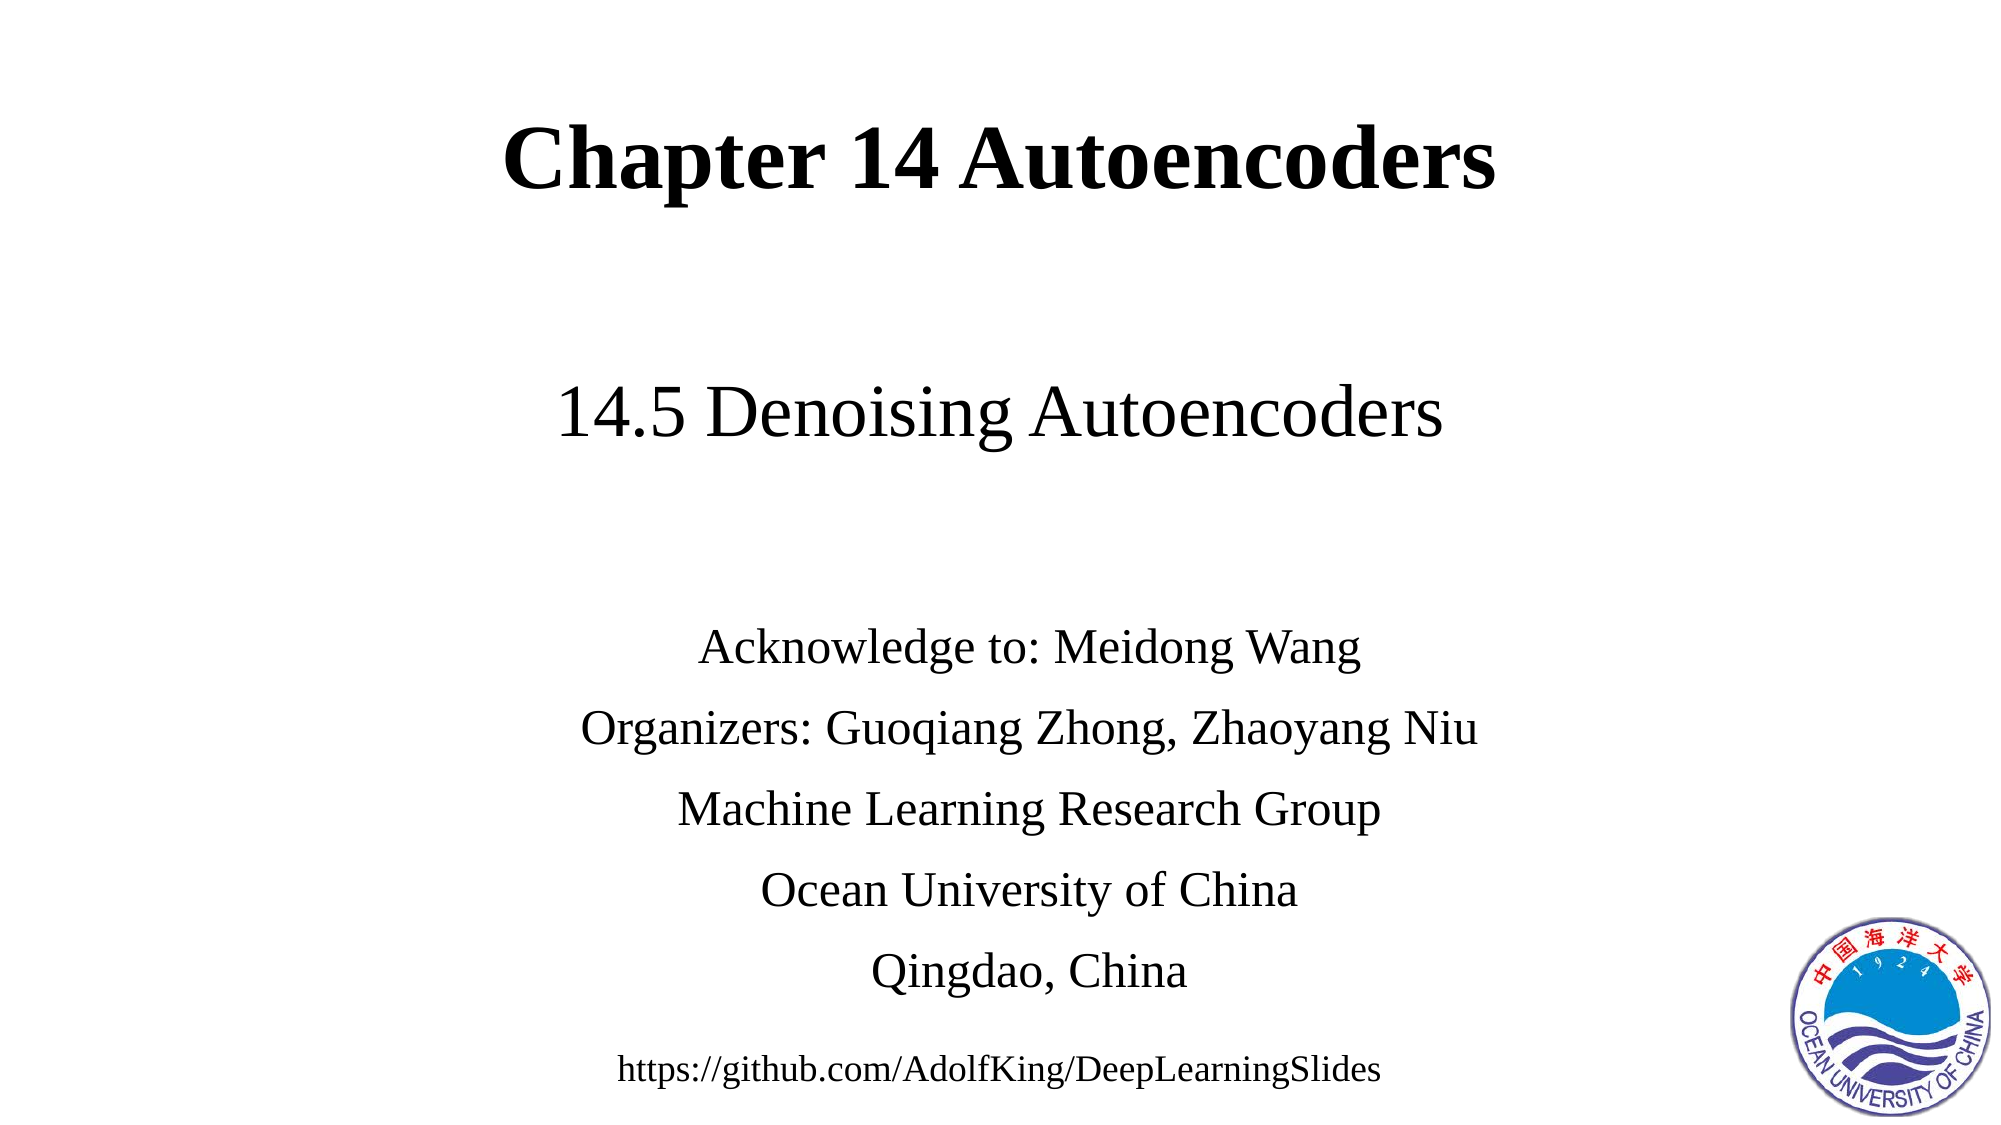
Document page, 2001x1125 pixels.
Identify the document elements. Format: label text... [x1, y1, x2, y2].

picture [1789, 917, 1991, 1117]
subtitle Acknowledge to: Meidong Wang Organizers: Guoqiang Zhong, Zhaoyang Niu Machine Learning Research Group Ocean University of China Qingdao, China [335, 606, 1724, 1006]
text_box Chapter 14 Autoencoders [250, 89, 1750, 214]
text_box https://github.com/AdolfKing/DeepLearningSlides [594, 1036, 1406, 1096]
text_box 14.5 Denoising Autoencoders [205, 334, 1795, 460]
